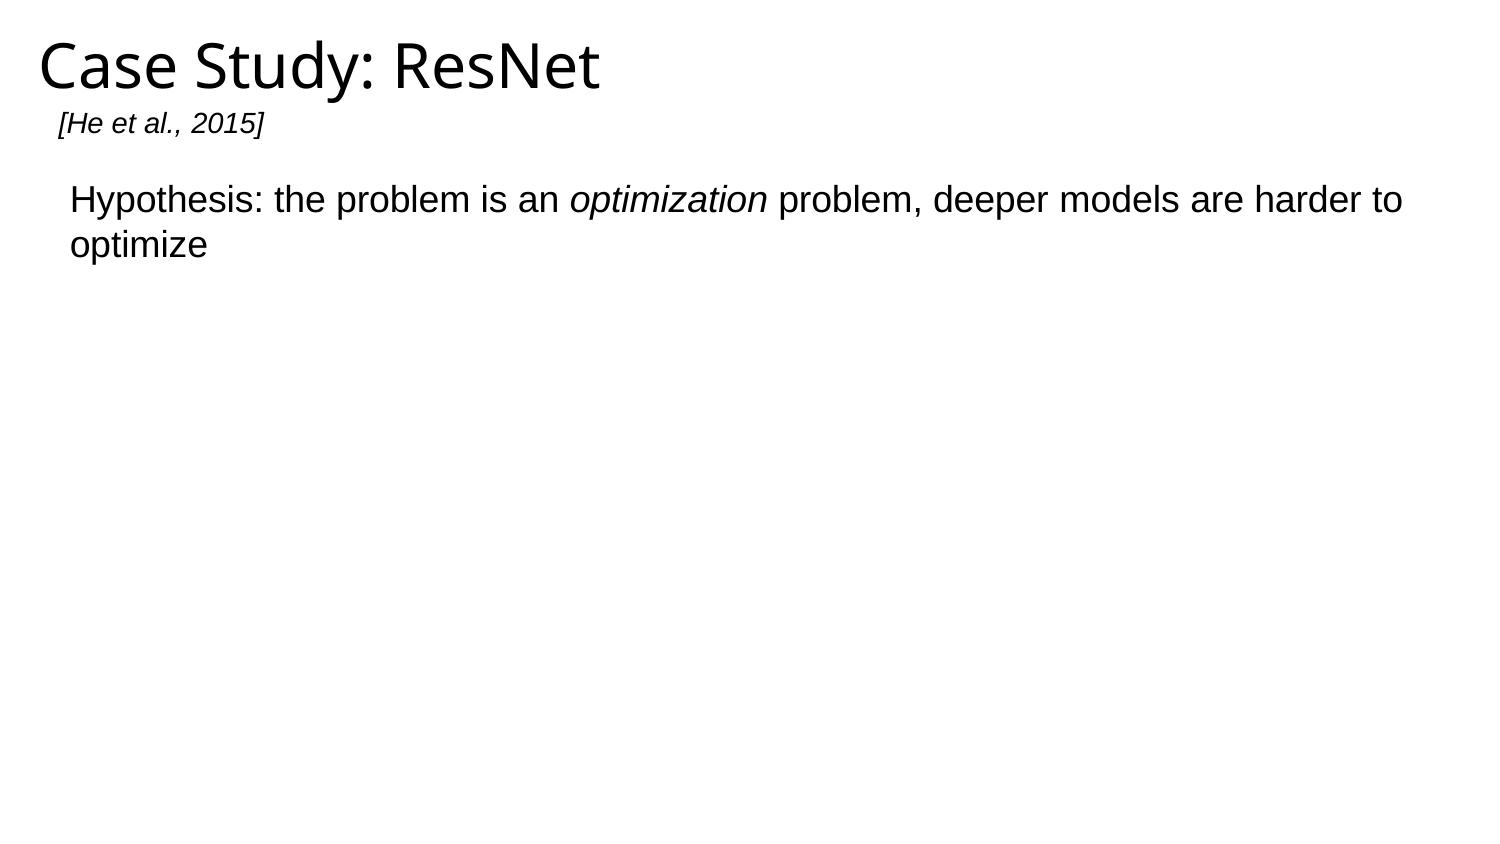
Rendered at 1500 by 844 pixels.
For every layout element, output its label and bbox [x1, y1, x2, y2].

text_box [56, 102, 343, 140]
text_box [67, 172, 1416, 265]
text_box [36, 23, 718, 101]
